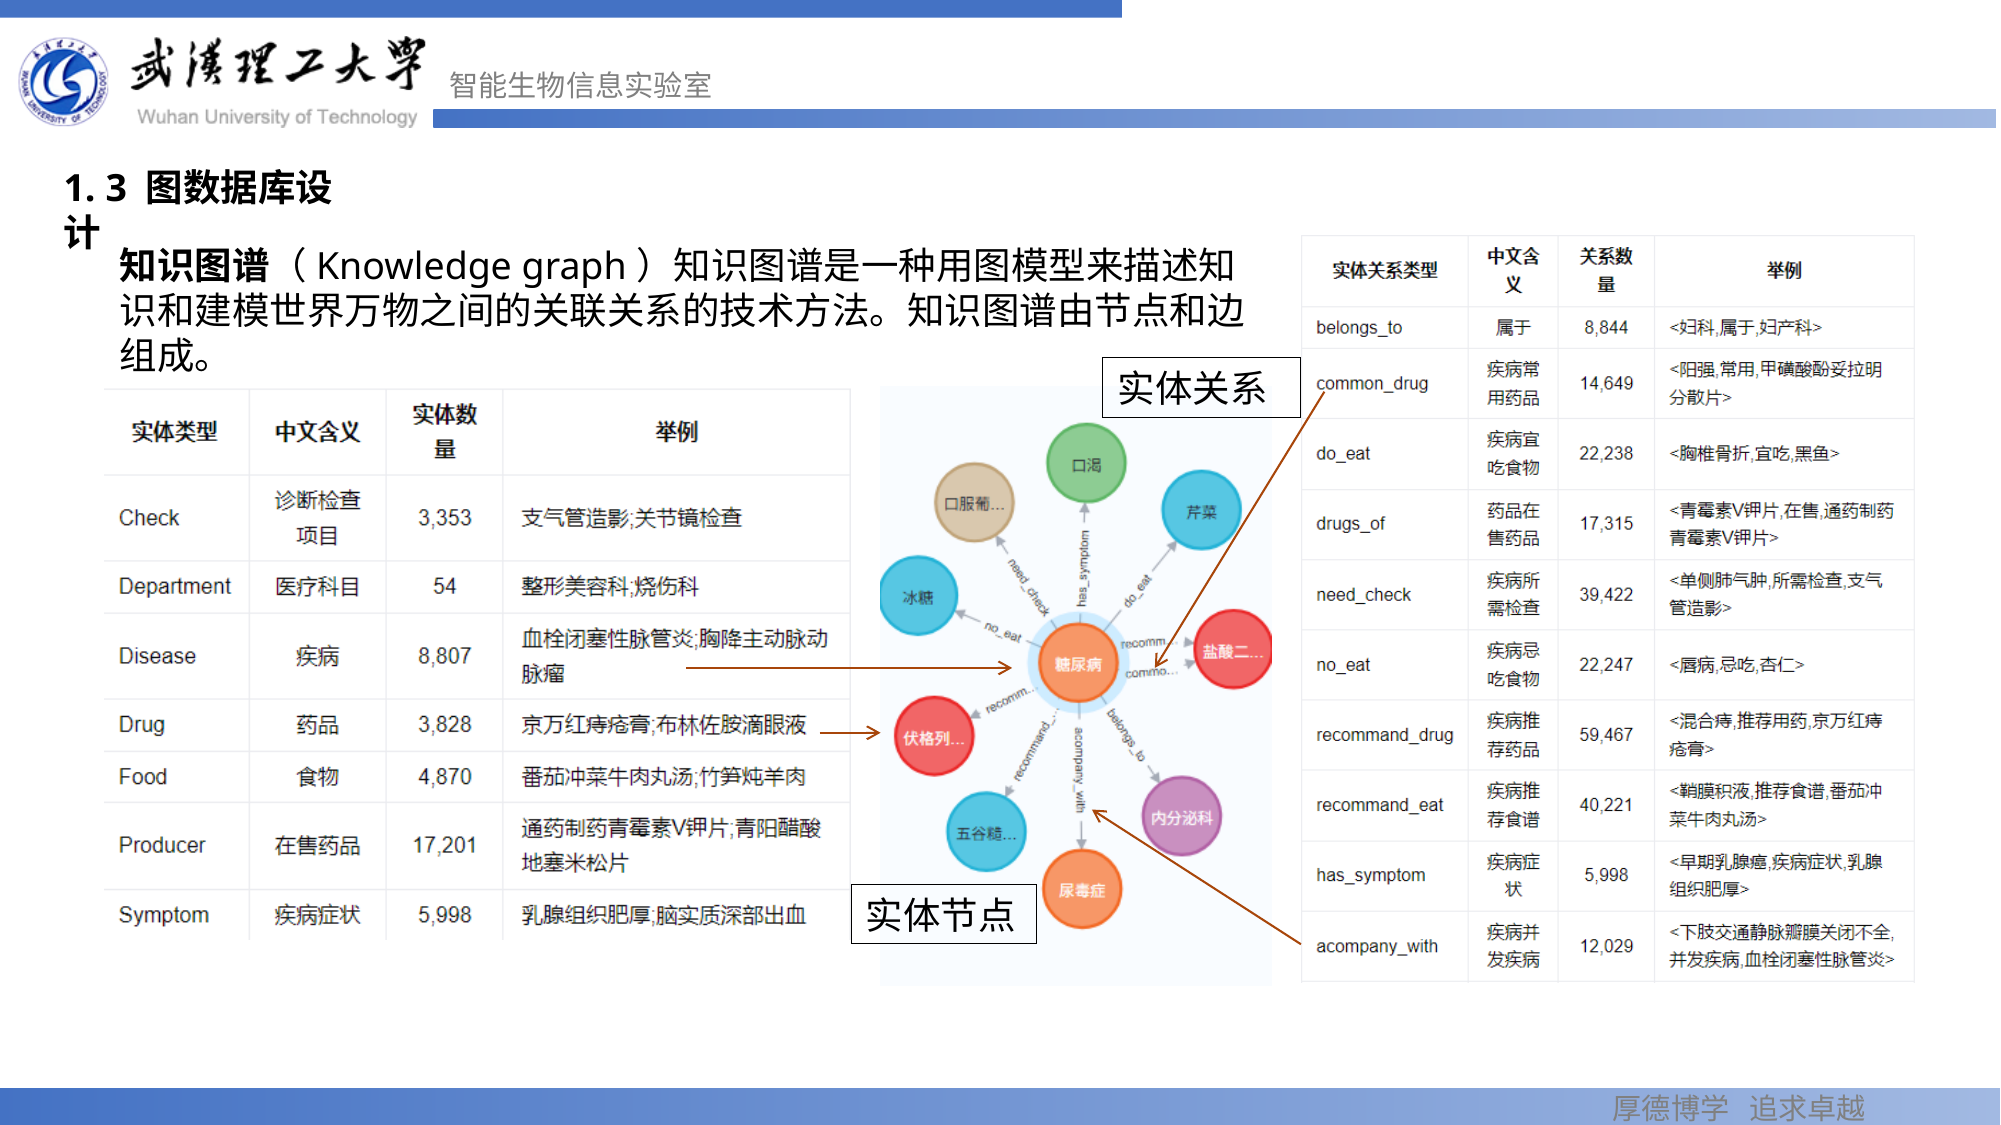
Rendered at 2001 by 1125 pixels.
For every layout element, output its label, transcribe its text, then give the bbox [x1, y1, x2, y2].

picture [17, 36, 434, 128]
text_box 1. 3 图数据库设计 [48, 156, 375, 262]
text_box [104, 234, 1916, 986]
